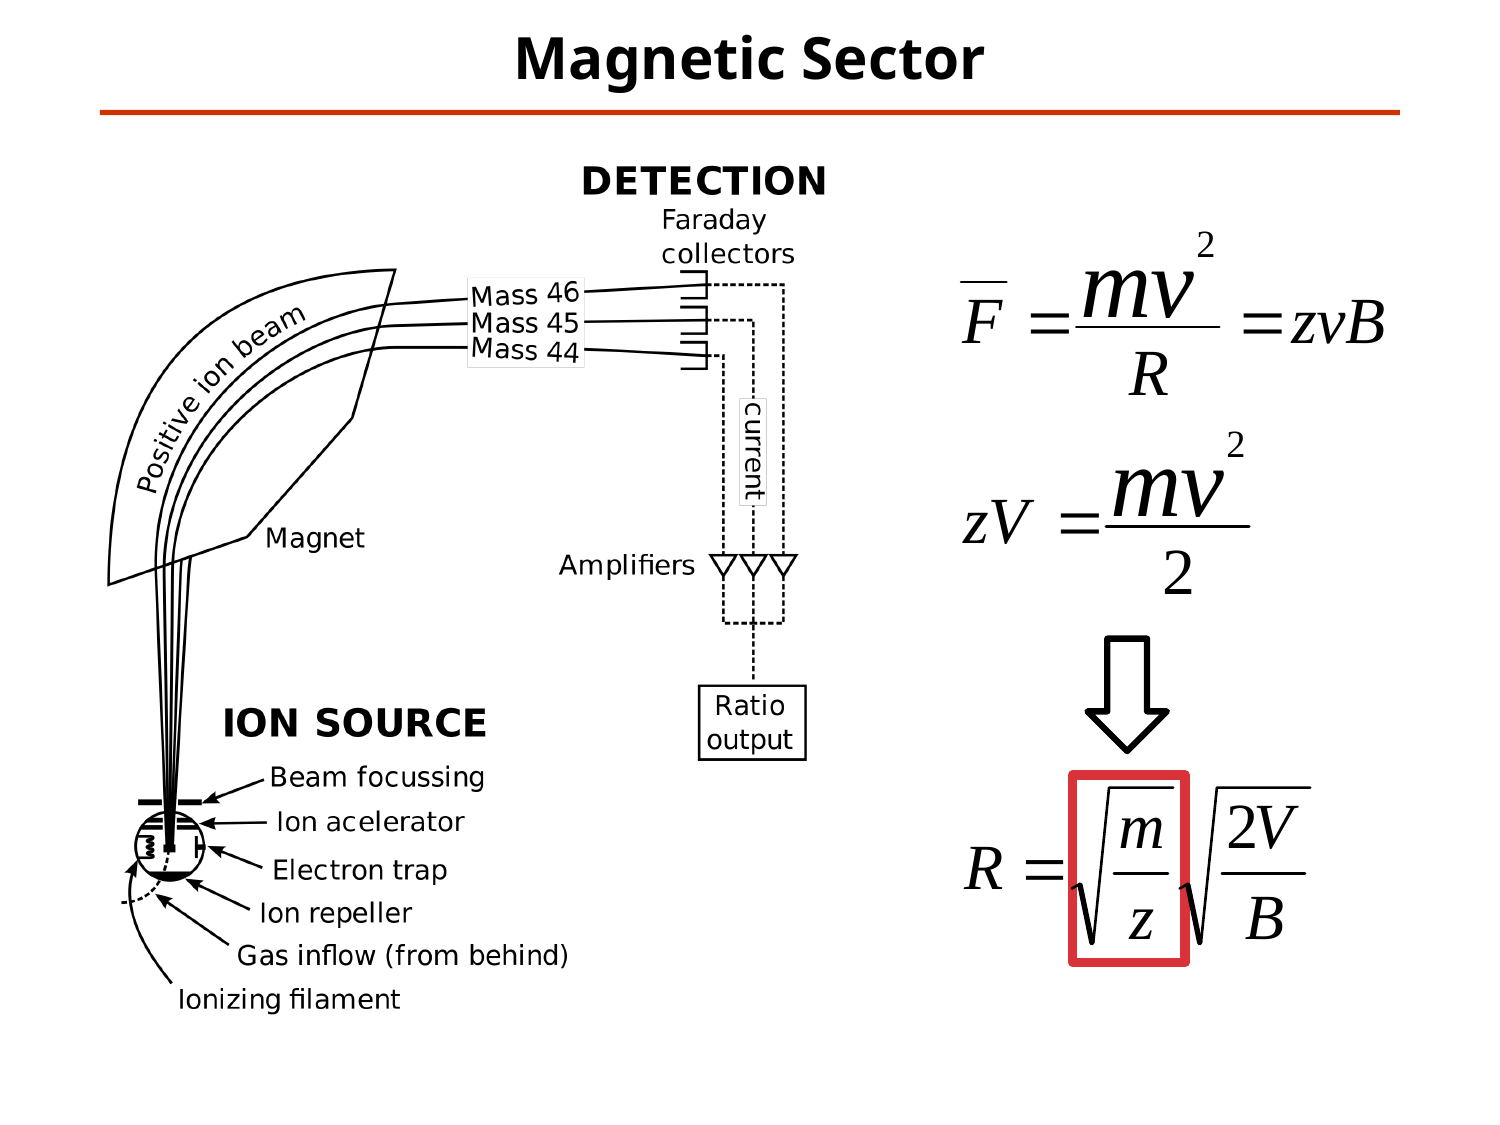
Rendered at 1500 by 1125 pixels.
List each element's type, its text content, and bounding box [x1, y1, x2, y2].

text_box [951, 771, 1323, 960]
text_box Magnetic Sector [0, 0, 1500, 113]
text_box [949, 213, 1401, 610]
text_box [1085, 636, 1169, 754]
picture [3, 137, 926, 1038]
